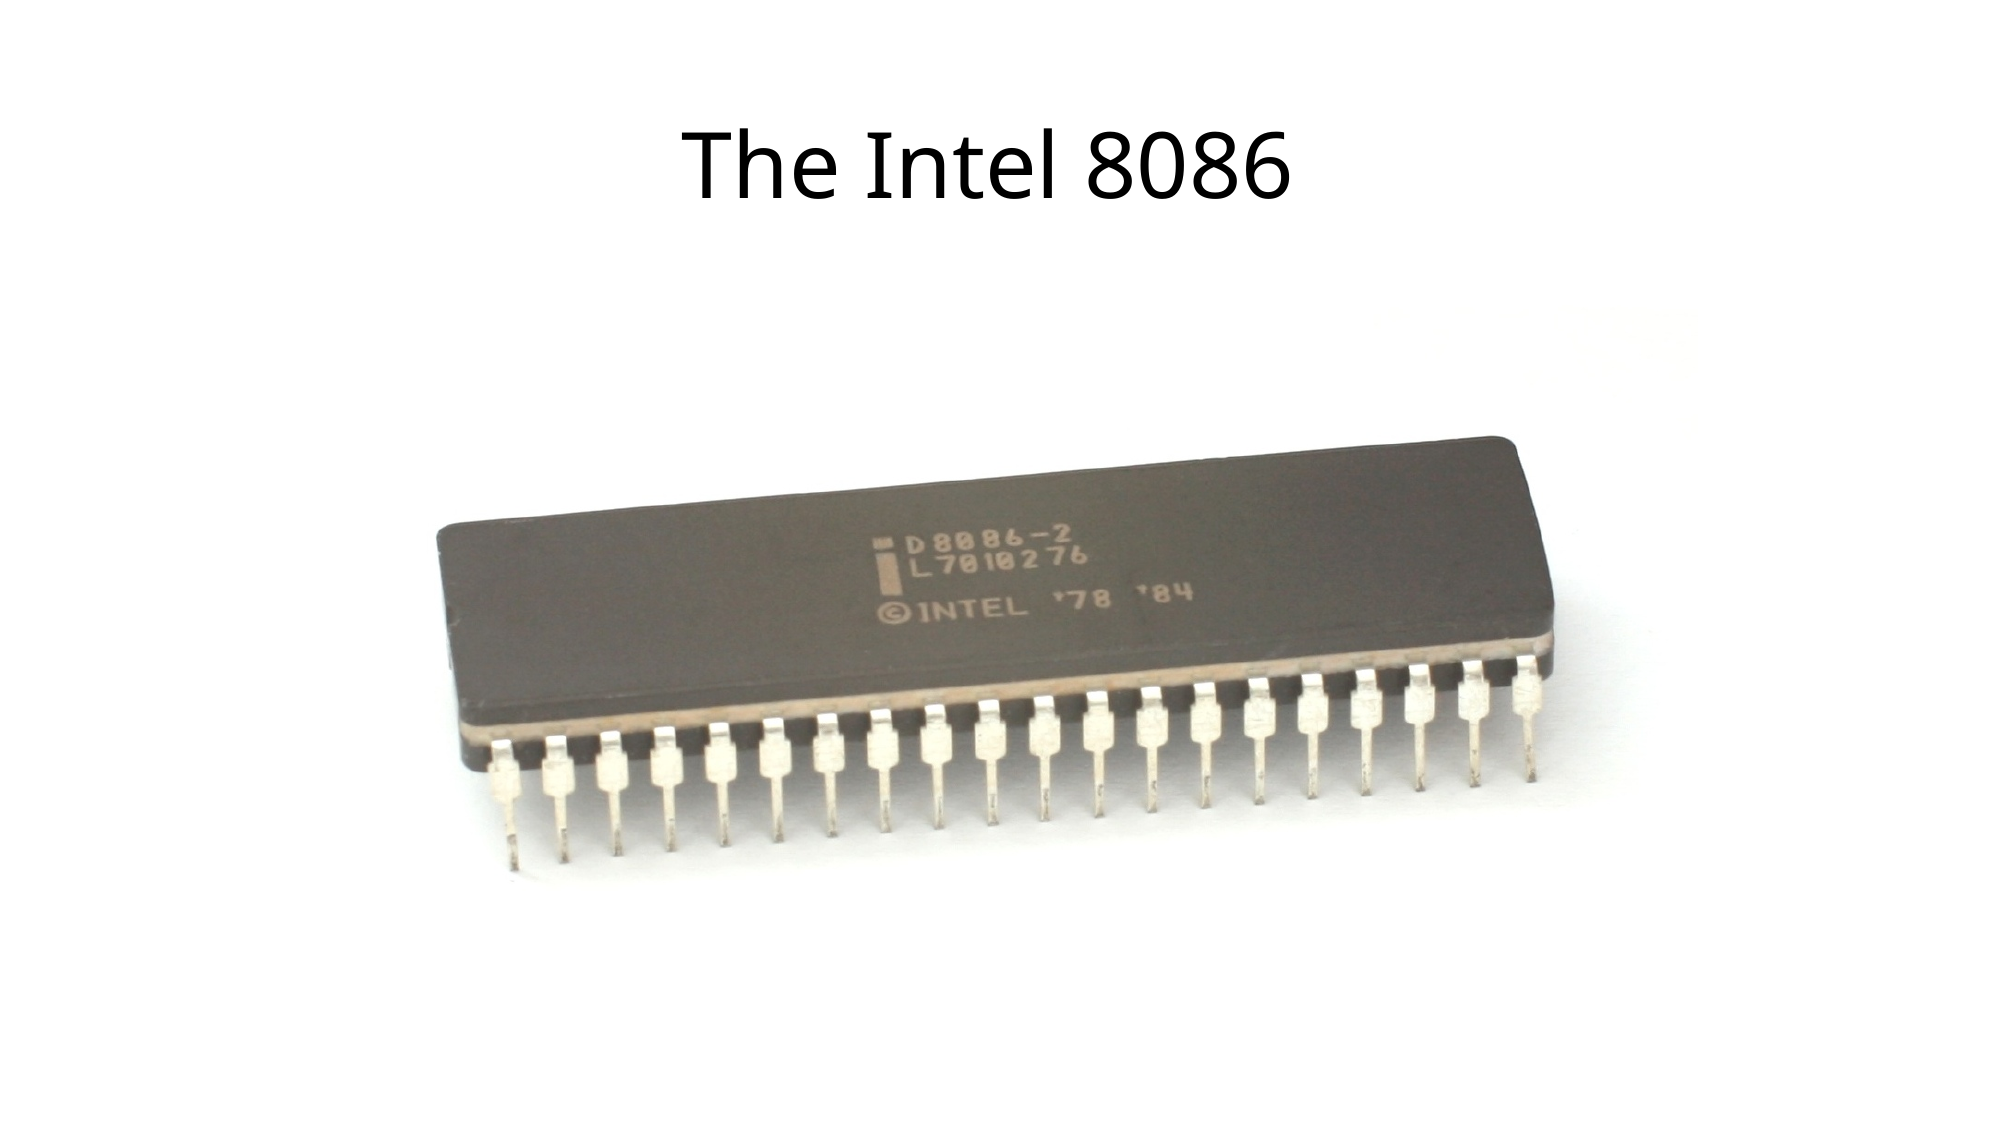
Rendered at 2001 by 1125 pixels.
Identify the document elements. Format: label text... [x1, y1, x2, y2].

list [302, 299, 1698, 1014]
title The Intel 8086 [137, 59, 1863, 278]
